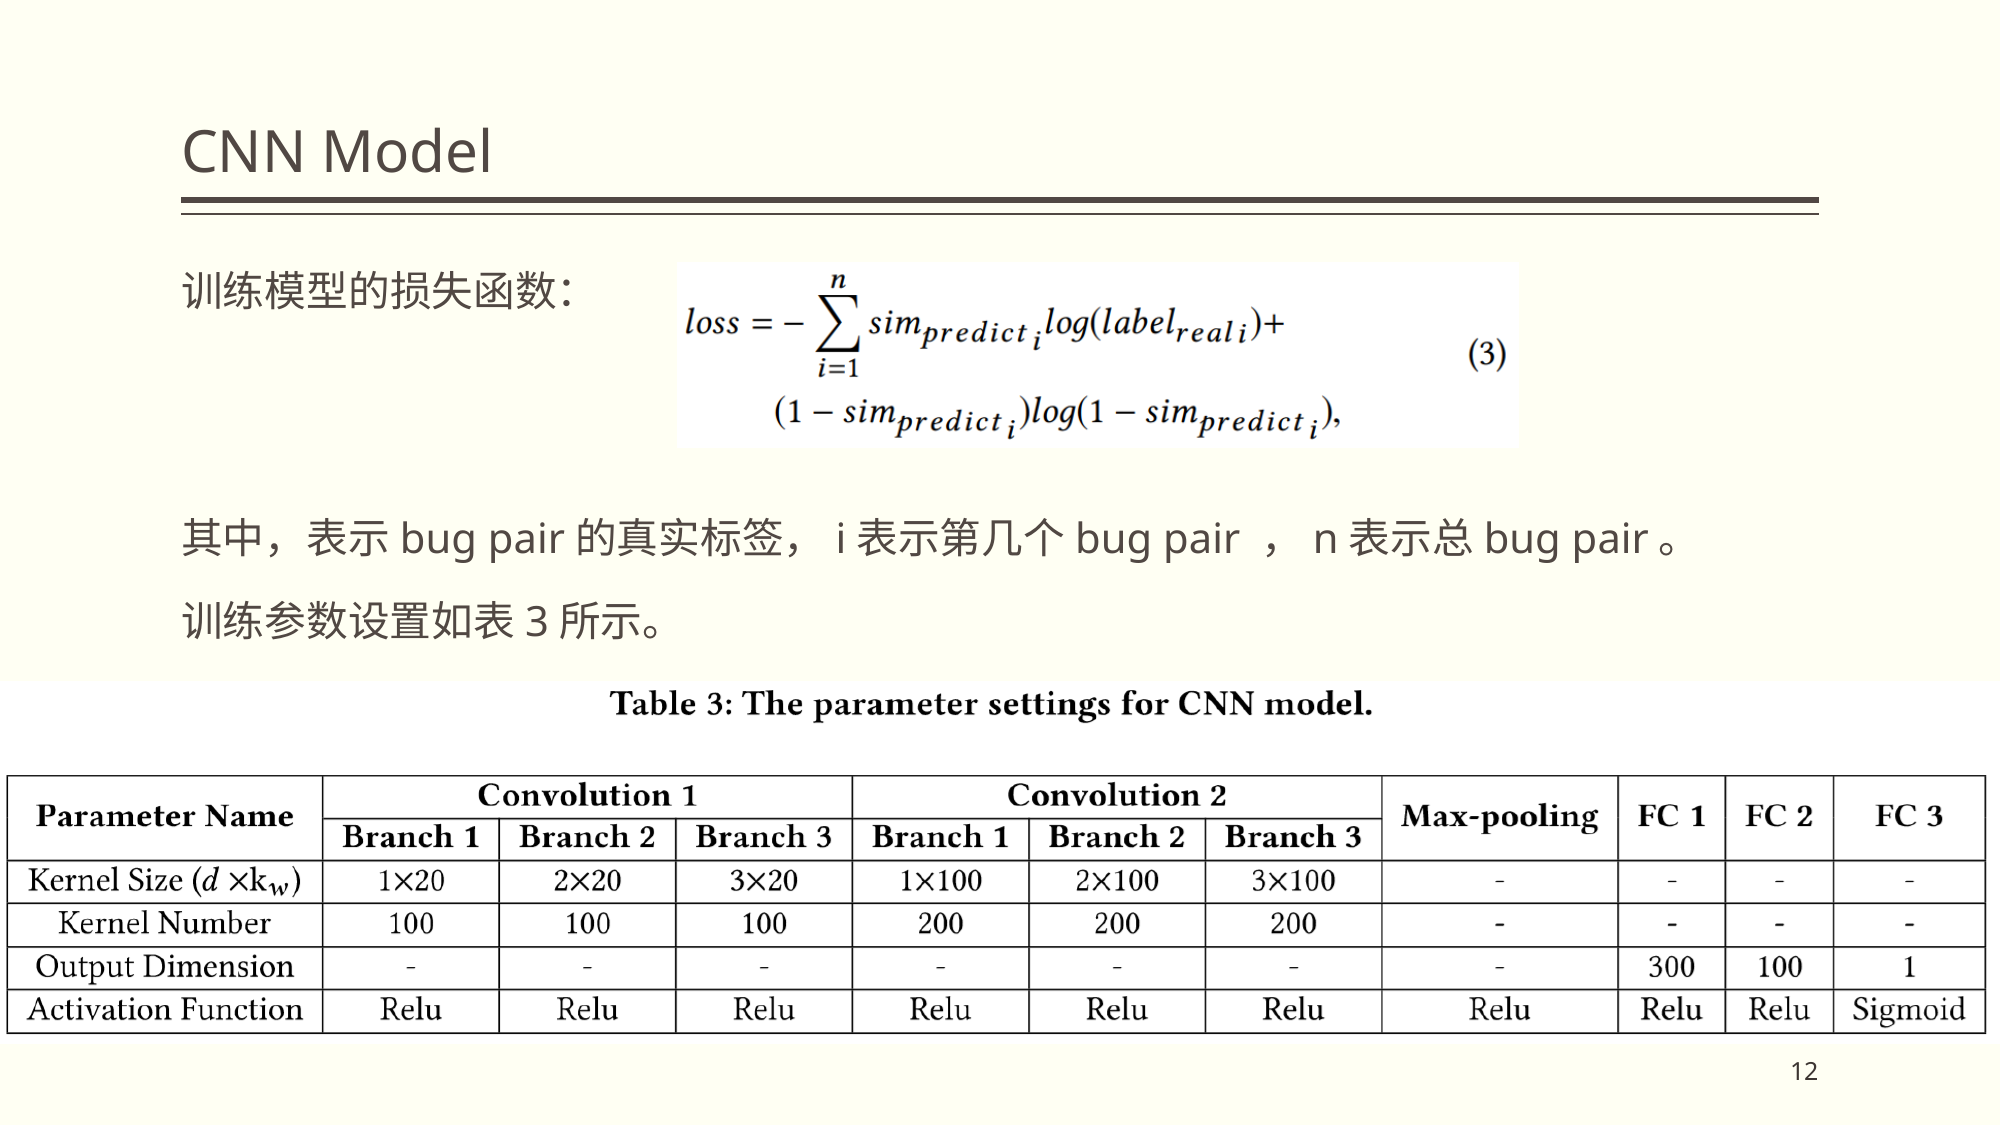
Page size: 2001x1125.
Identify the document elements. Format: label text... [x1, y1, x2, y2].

picture [677, 262, 1519, 448]
slide_number 12 [1518, 1055, 1819, 1103]
picture [0, 681, 2000, 1044]
title CNN Model [181, 12, 1819, 193]
